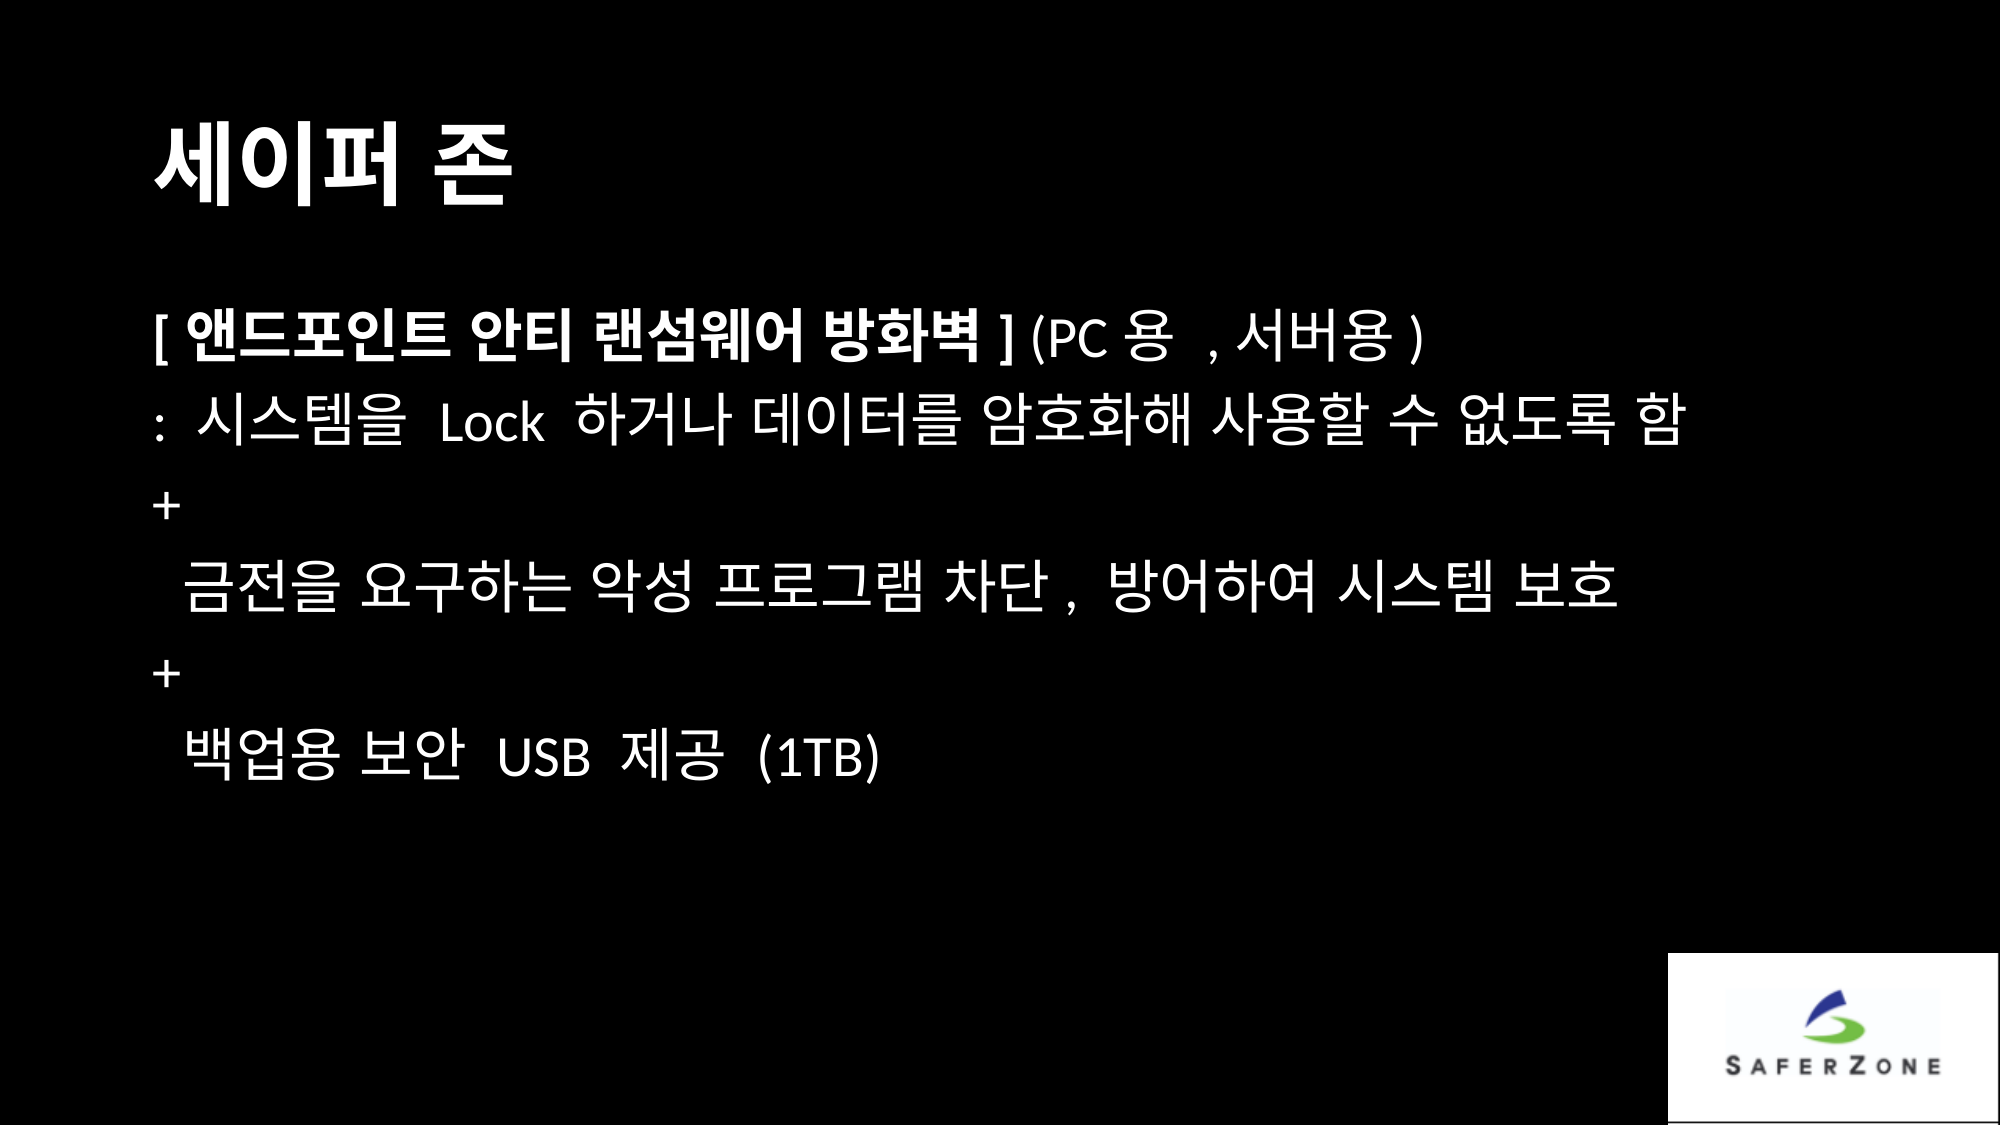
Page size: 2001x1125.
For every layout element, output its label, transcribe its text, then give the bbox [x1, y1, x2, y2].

title 세이퍼 존 [137, 59, 1863, 278]
list [앤드포인트 안티 랜섬웨어 방화벽] (PC용 ,서버용) : 시스템을 Lock 하거나 데이터를 암호화해 사용할 수 없도록 함 + 금전을 요구하는 악성 프로그램 차단, 방어하여 시스템 보호 + 백업용 보안 USB 제공 (1TB) [137, 299, 1863, 1014]
picture [1668, 953, 2000, 1125]
